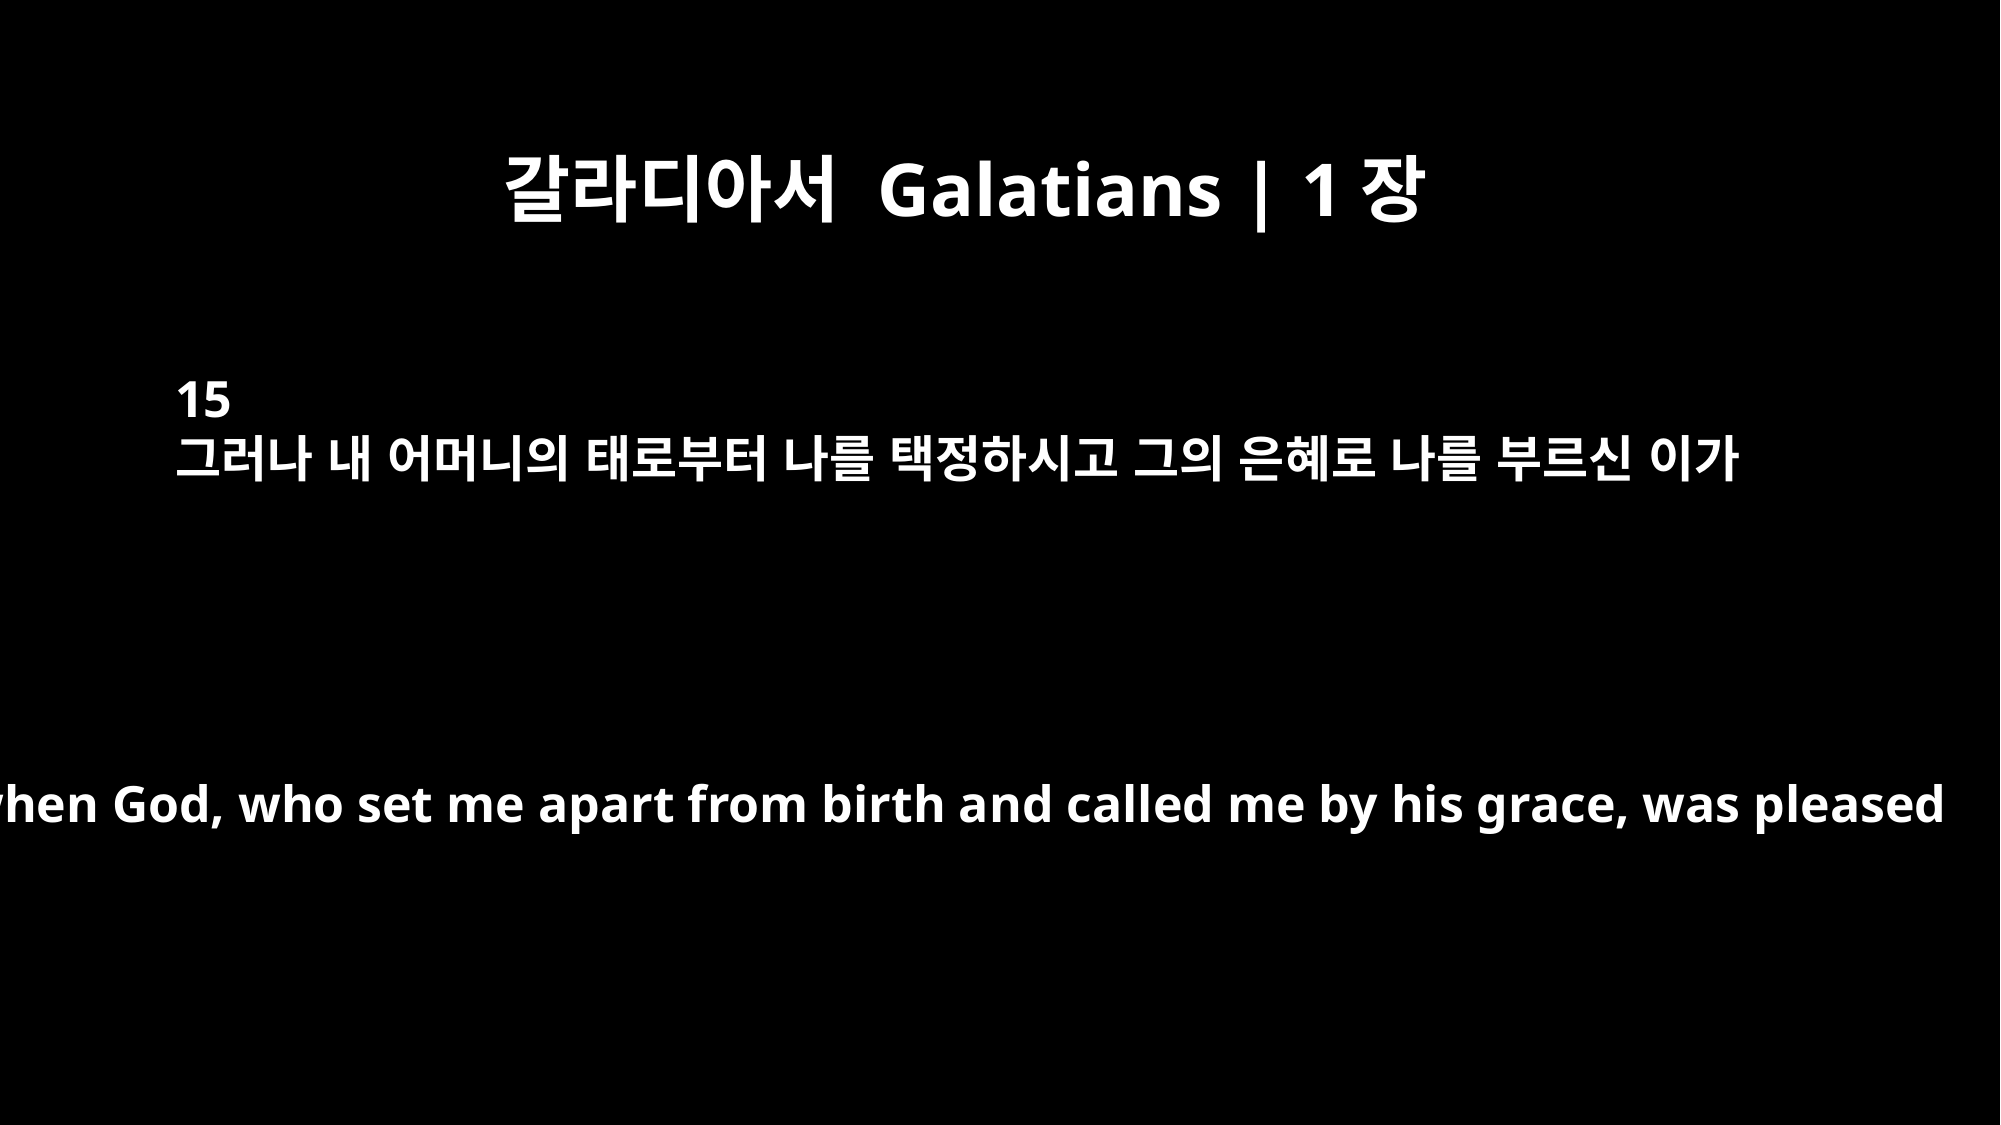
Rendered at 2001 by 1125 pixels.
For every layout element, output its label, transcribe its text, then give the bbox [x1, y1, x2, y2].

text_box 갈라디아서 Galatians | 1장 [488, 136, 1443, 239]
text_box But when God, who set me apart from birth and called me by his grace, was pleased [0, 764, 1962, 840]
text_box 15 그러나 내 어머니의 태로부터 나를 택정하시고 그의 은혜로 나를 부르신 이가 [160, 359, 1757, 495]
